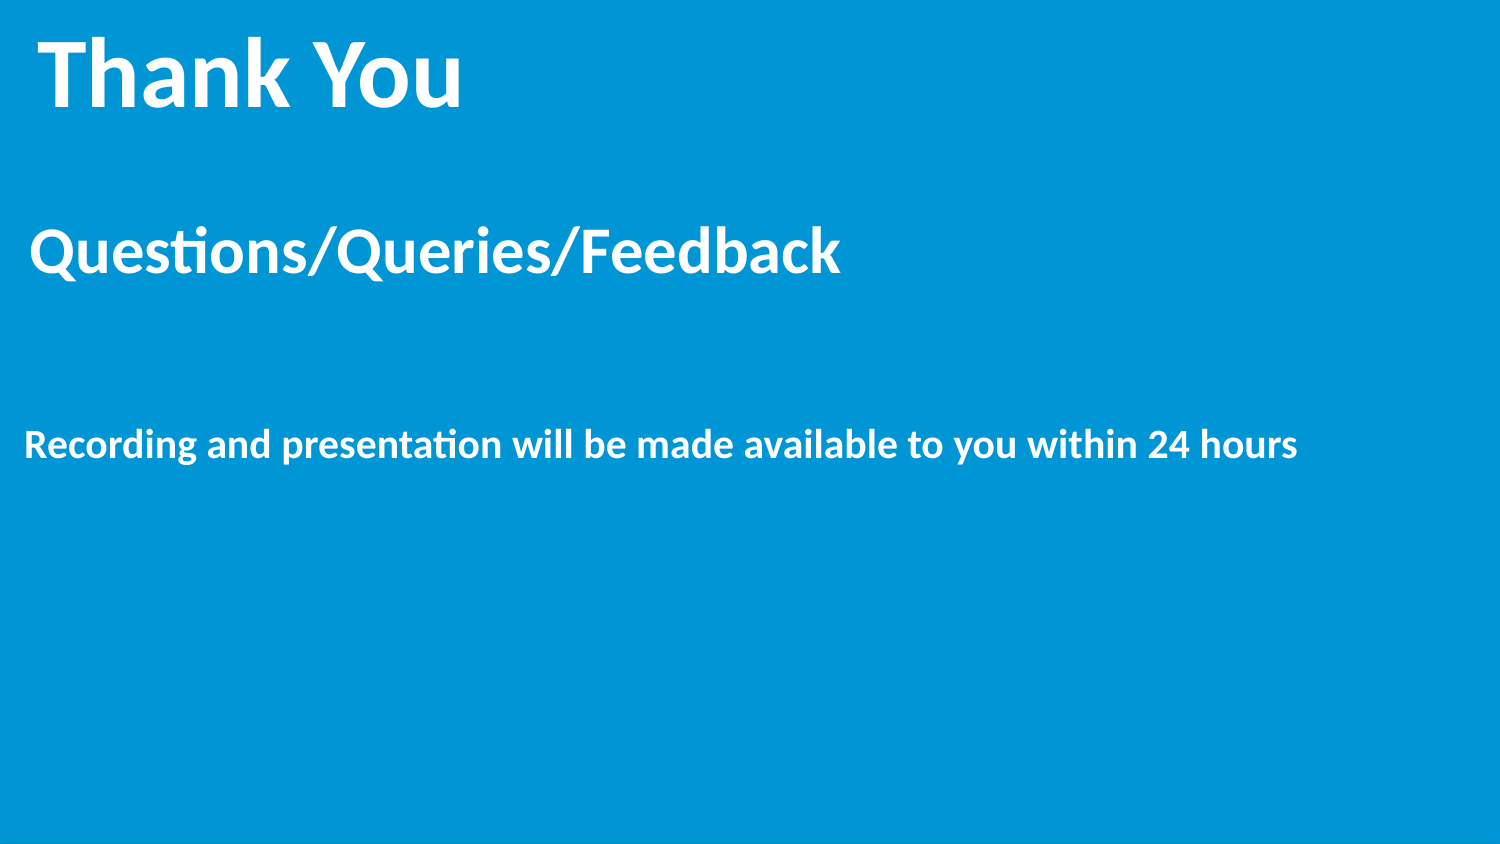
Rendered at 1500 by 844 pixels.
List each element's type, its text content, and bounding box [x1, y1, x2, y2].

text_box Thank You Questions/Queries/Feedback Recording and presentation will be made available to you within 24 hours [0, 0, 1500, 844]
